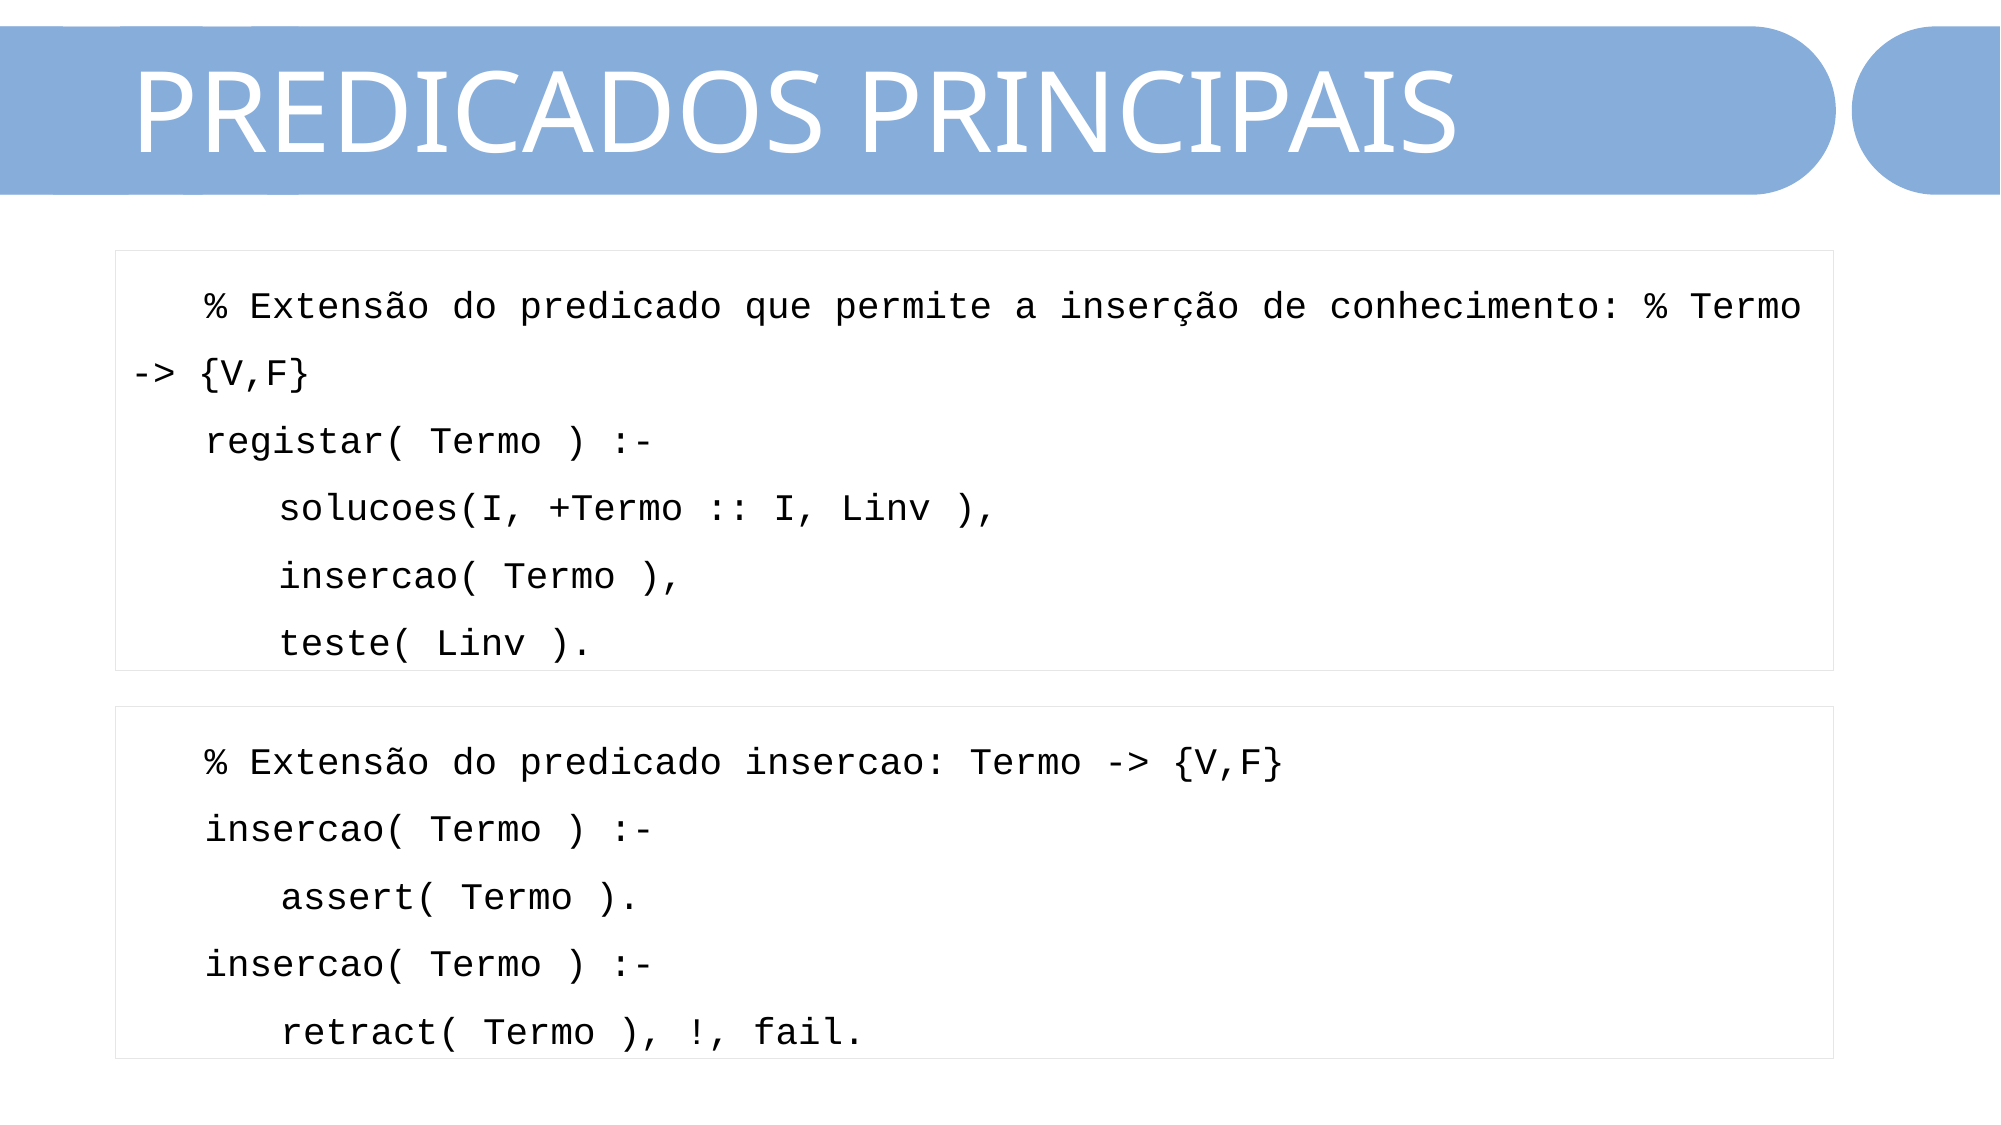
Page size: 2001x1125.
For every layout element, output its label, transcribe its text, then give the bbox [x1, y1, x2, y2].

text_box [0, 26, 300, 196]
text_box % Extensão do predicado que permite a inserção de conhecimento: % Termo -> {V,F} registar( Termo ) :- solucoes(I, +Termo :: I, Linv ), insercao( Termo ), teste( Linv ). [115, 250, 1834, 671]
text_box % Extensão do predicado insercao: Termo -> {V,F} insercao( Termo ) :- assert( Termo ). insercao( Termo ) :- retract( Termo ), !, fail. [115, 706, 1834, 1059]
list PREDICADOS PRINCIPAIS [115, 56, 1720, 176]
